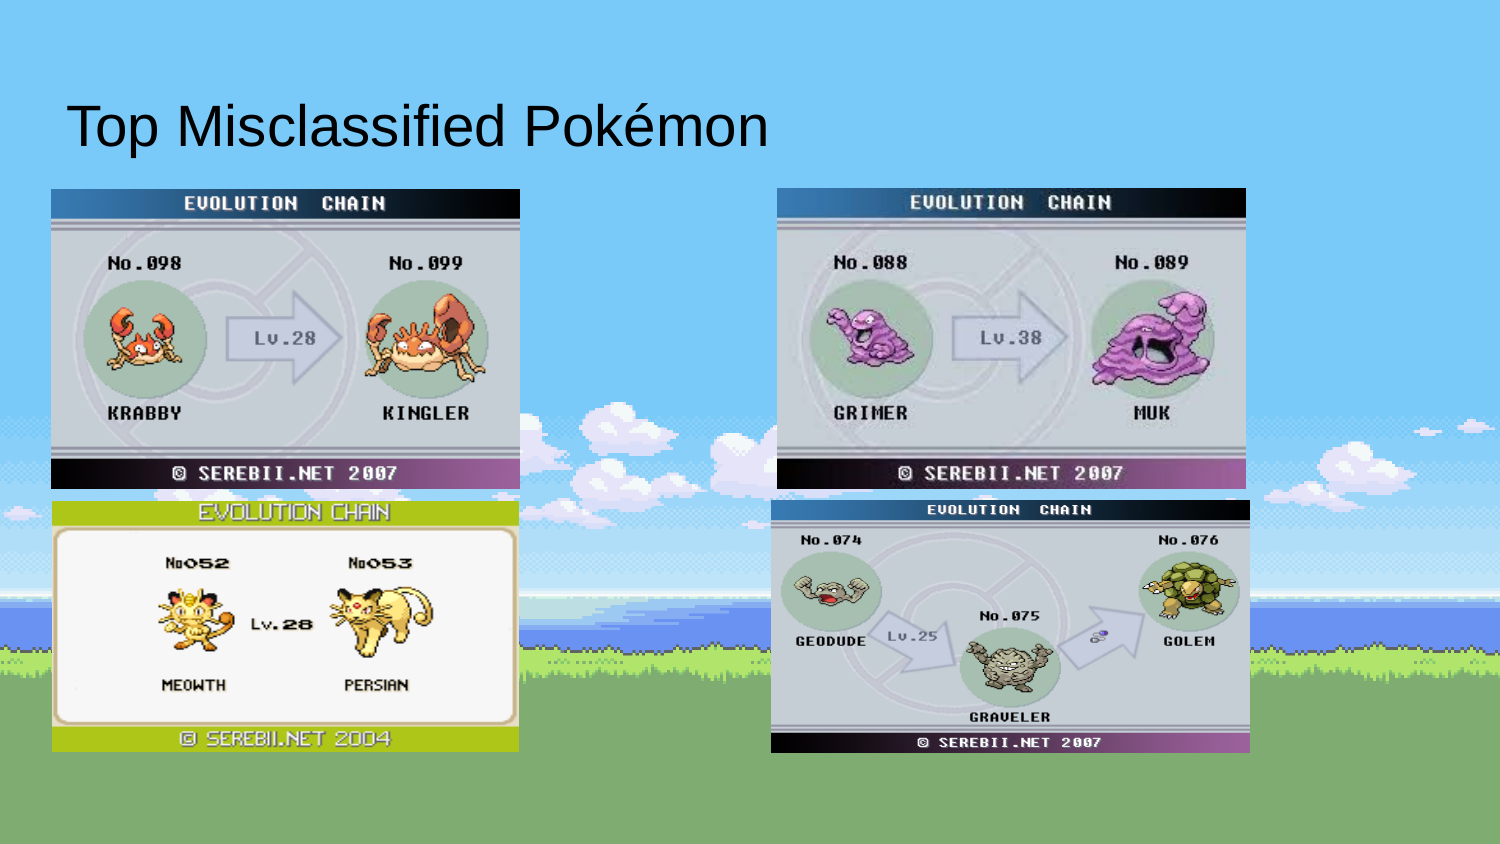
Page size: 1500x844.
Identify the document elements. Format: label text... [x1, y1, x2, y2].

picture [0, 0, 1500, 844]
title Top Misclassified Pokémon [51, 72, 1449, 167]
